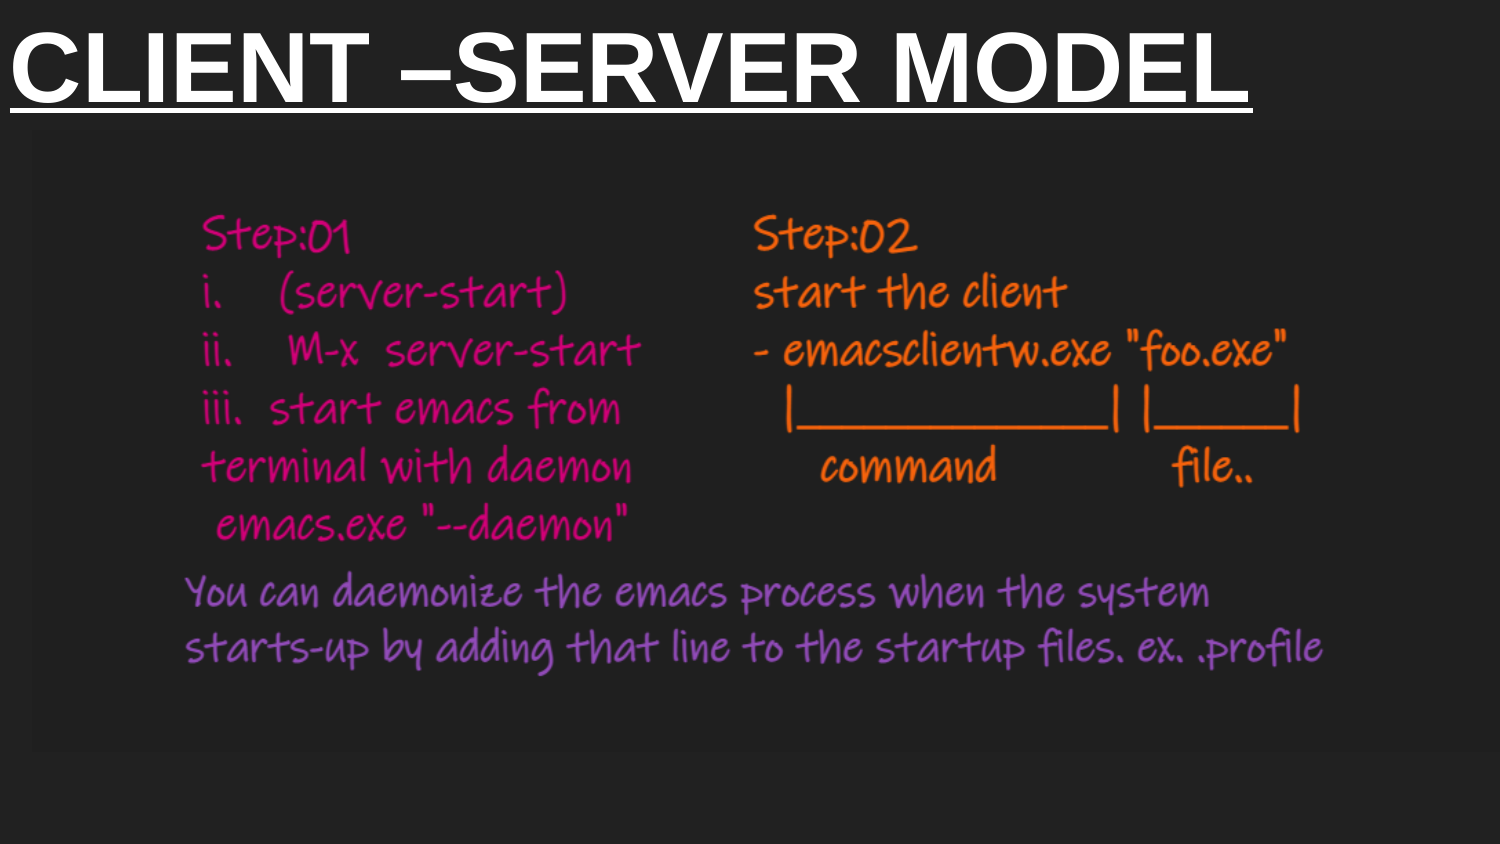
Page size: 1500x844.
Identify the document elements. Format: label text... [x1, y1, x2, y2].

title CLIENT –SERVER MODEL [10, 22, 1408, 117]
picture [31, 130, 1500, 752]
